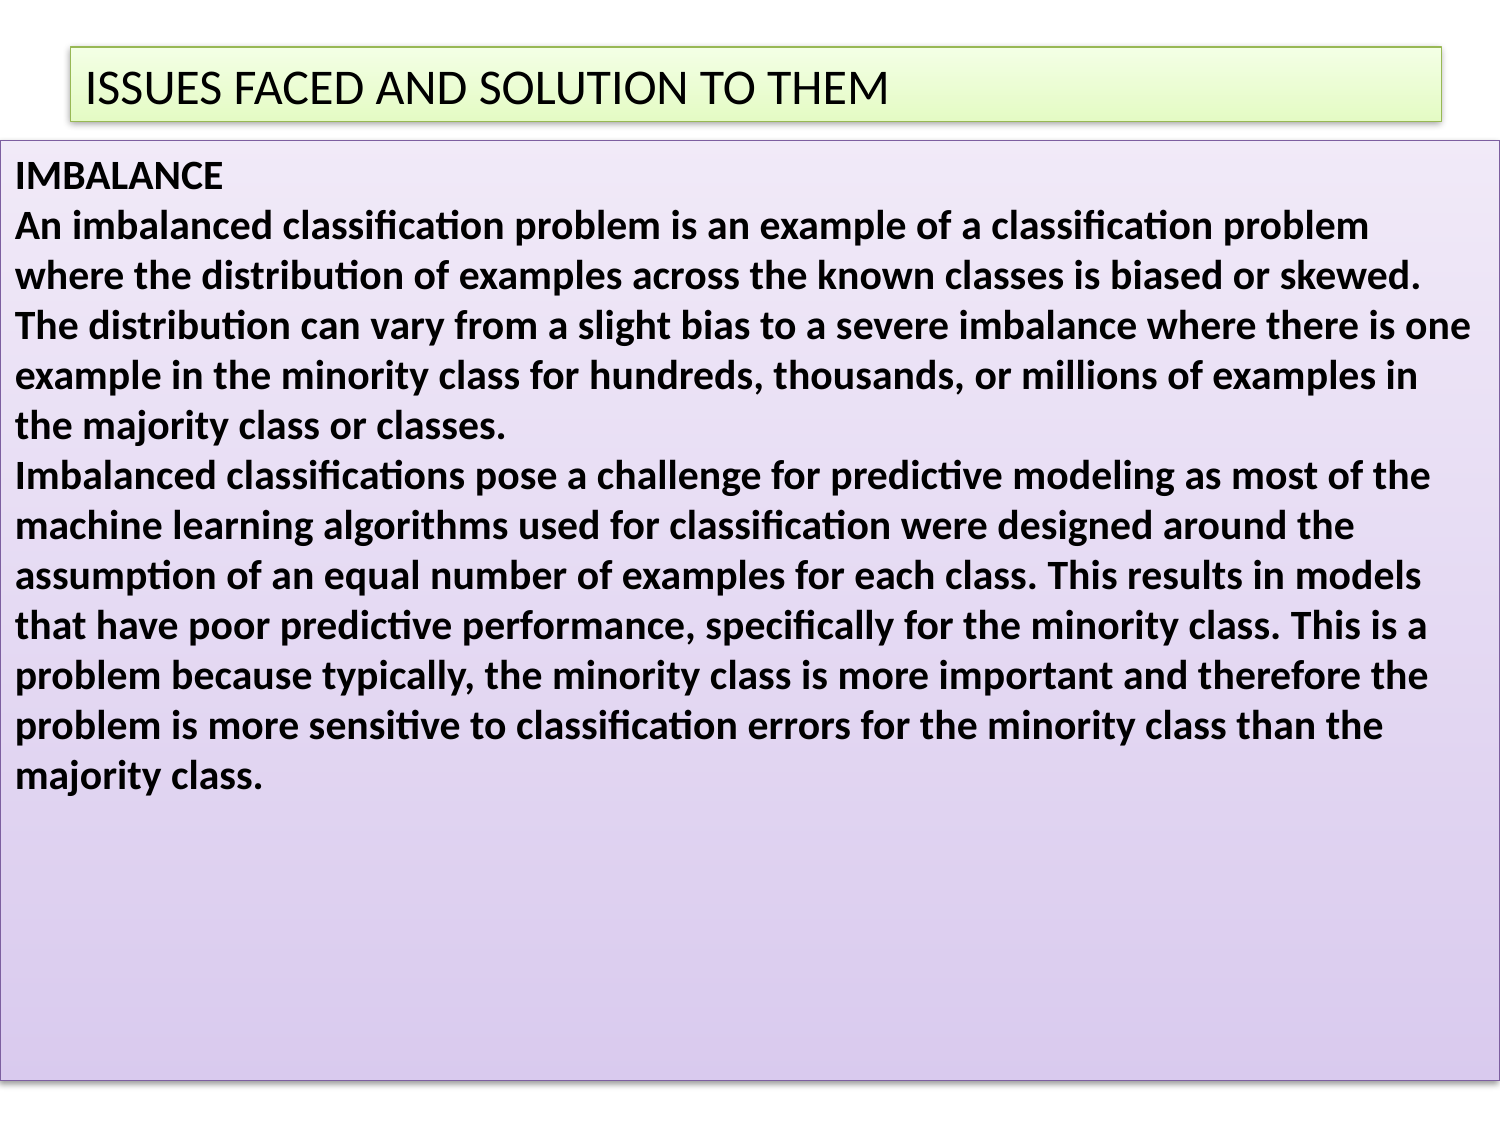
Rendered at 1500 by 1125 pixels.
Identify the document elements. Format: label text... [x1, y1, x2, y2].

text_box IMBALANCE An imbalanced classification problem is an example of a classification problem where the distribution of examples across the known classes is biased or skewed. The distribution can vary from a slight bias to a severe imbalance where there is one example in the minority class for hundreds, thousands, or millions of examples in the majority class or classes. Imbalanced classifications pose a challenge for predictive modeling as most of the machine learning algorithms used for classification were designed around the assumption of an equal number of examples for each class. This results in models that have poor predictive performance, specifically for the minority class. This is a problem because typically, the minority class is more important and therefore the problem is more sensitive to classification errors for the minority class than the majority class. [0, 140, 1500, 1081]
text_box ISSUES FACED AND SOLUTION TO THEM [70, 46, 1442, 122]
